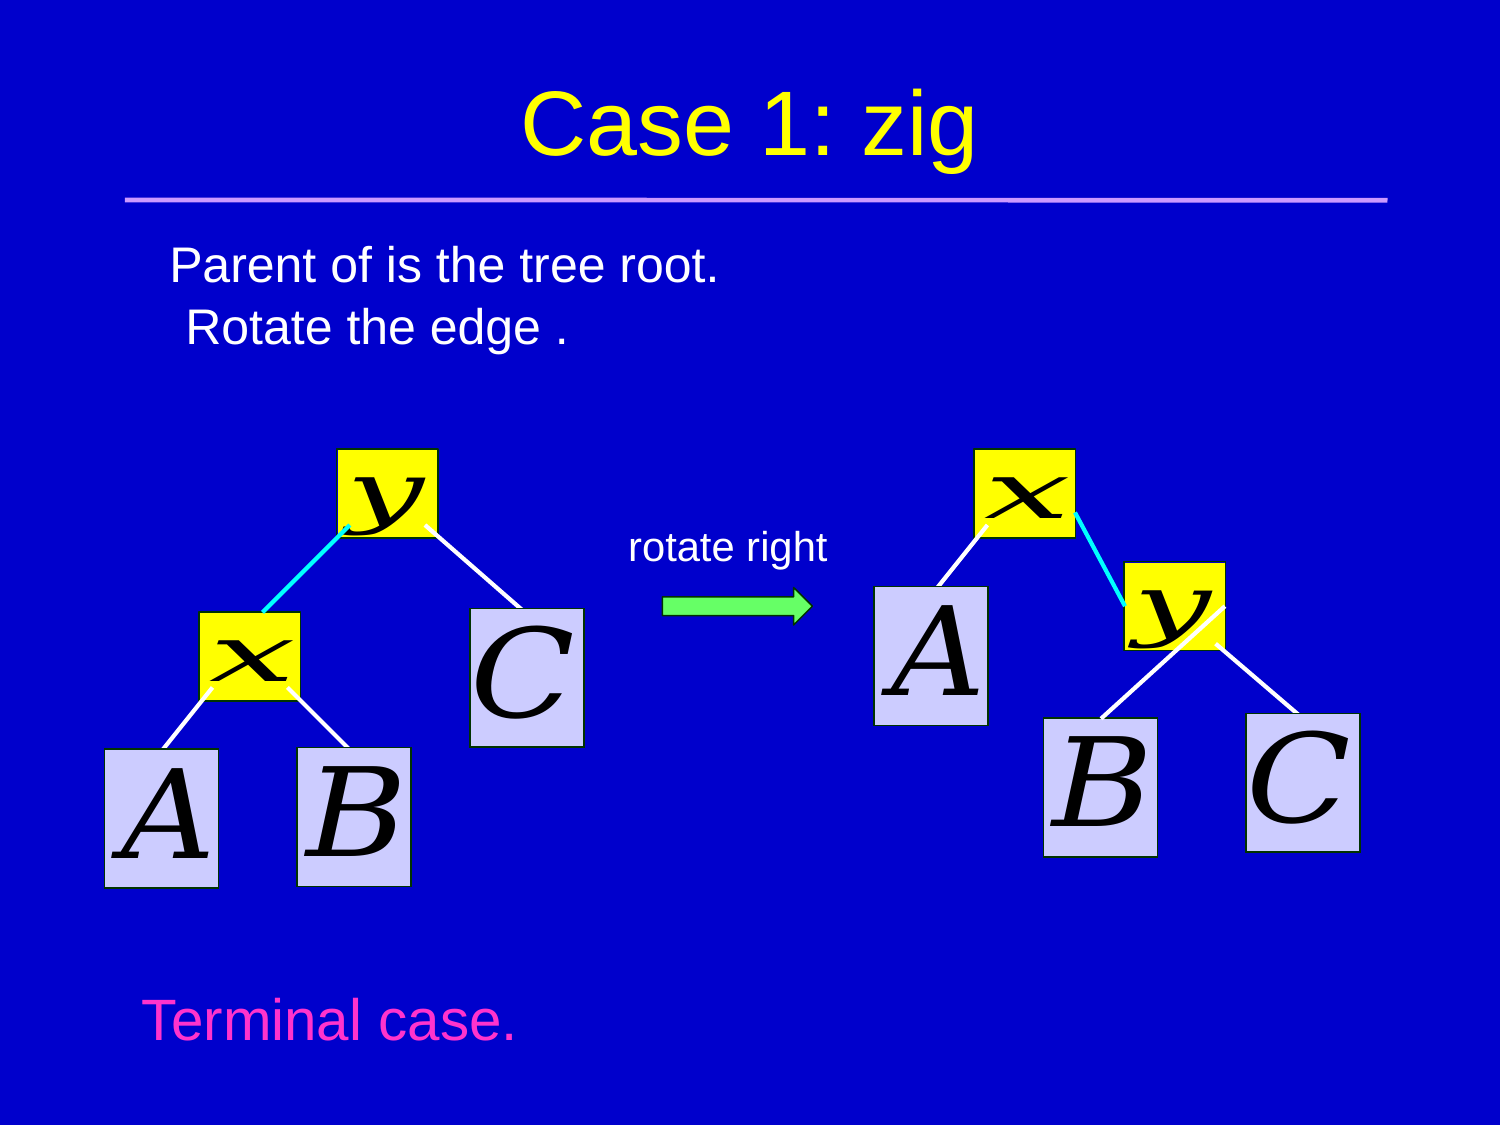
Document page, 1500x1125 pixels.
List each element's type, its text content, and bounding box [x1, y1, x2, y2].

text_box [104, 449, 584, 888]
text_box [662, 587, 813, 625]
title Case 1: zig [112, 24, 1388, 213]
text_box Terminal case. [127, 975, 550, 1060]
text_box rotate right [613, 512, 843, 578]
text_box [874, 449, 1360, 857]
